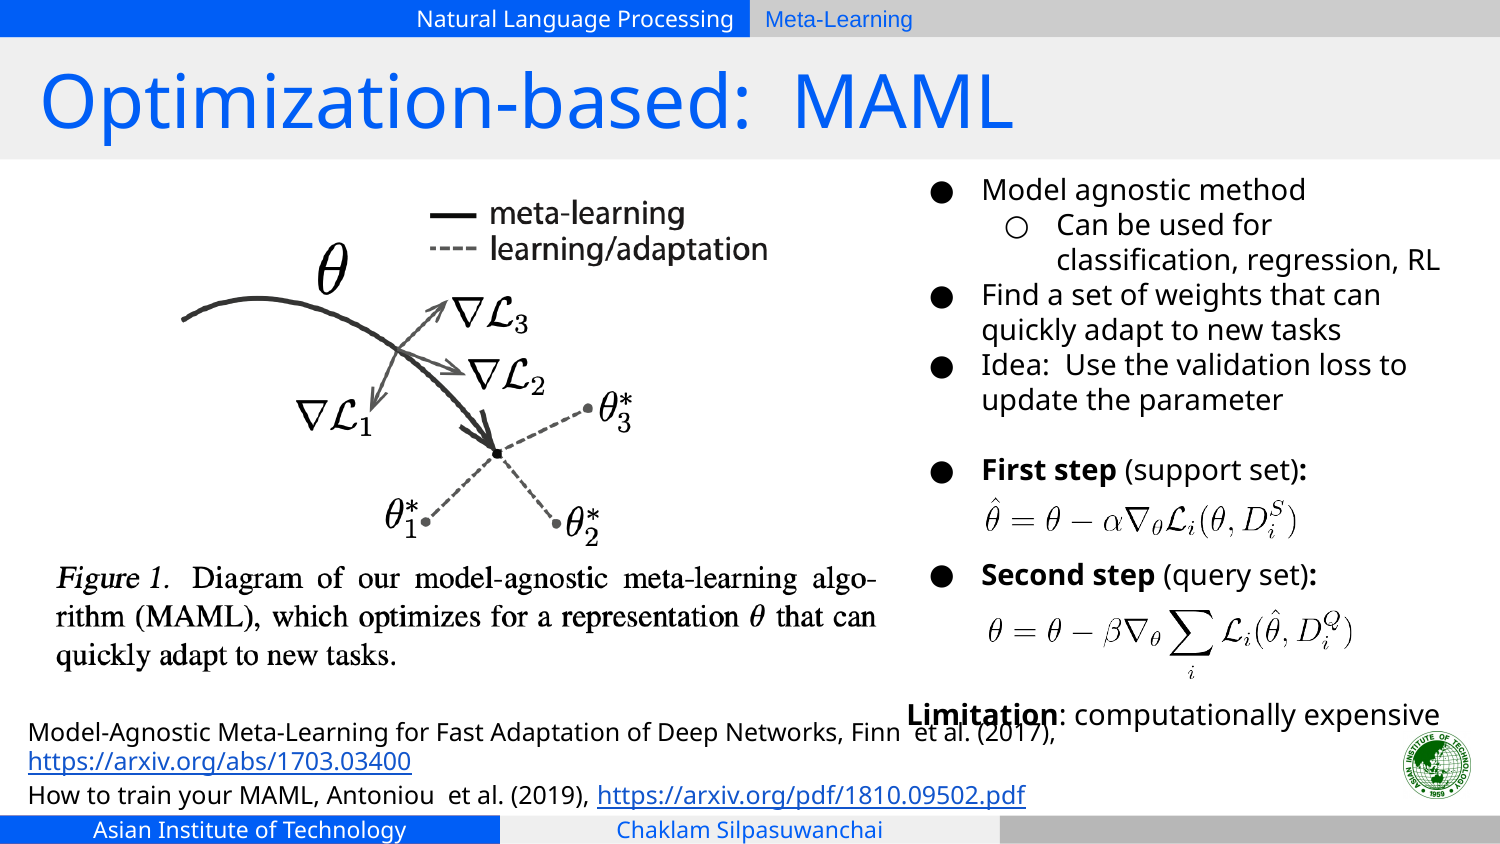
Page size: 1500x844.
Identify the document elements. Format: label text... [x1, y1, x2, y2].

text_box Model agnostic method Can be used for classification, regression, RL Find a set of weights that can quickly adapt to new tasks Idea: Use the validation loss to update the parameter First step (support set): Second step (query set): Limitation: computationally expensive [891, 156, 1474, 844]
title Optimization-based: MAML [24, 37, 1475, 160]
picture [49, 184, 892, 677]
list Model-Agnostic Meta-Learning for Fast Adaptation of Deep Networks, Finn et al. (2017), https://arxiv.org/abs/1703.03400 How to train your MAML, Antoniou et al. (2019), https://arxiv.org/pdf/1810.09502.pdf [12, 738, 891, 791]
picture [987, 609, 1352, 680]
picture [984, 497, 1296, 540]
